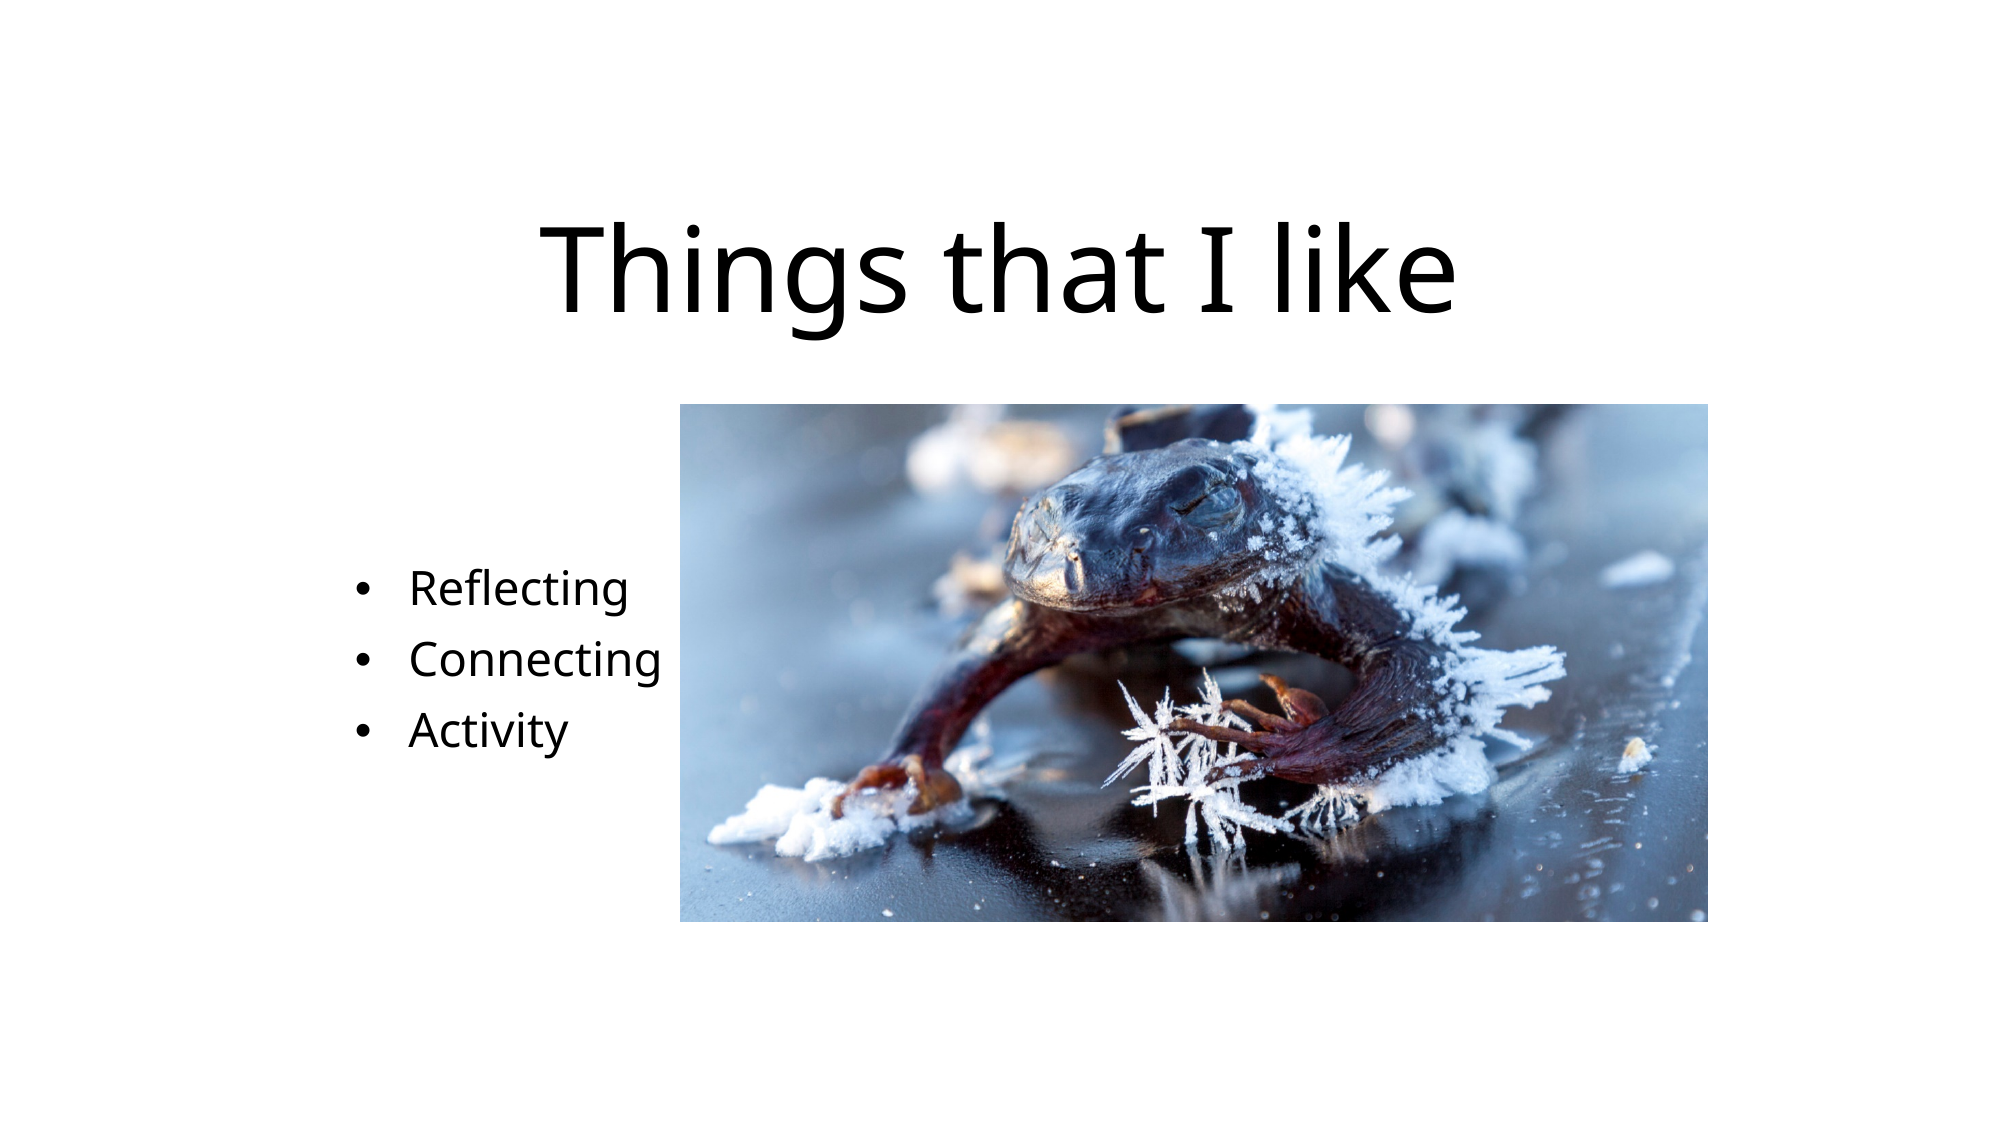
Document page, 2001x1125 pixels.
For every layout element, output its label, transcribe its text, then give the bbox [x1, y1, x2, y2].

title Things that I like [249, 87, 1750, 346]
subtitle Reflecting Connecting Activity [339, 557, 680, 769]
picture [680, 404, 1708, 922]
